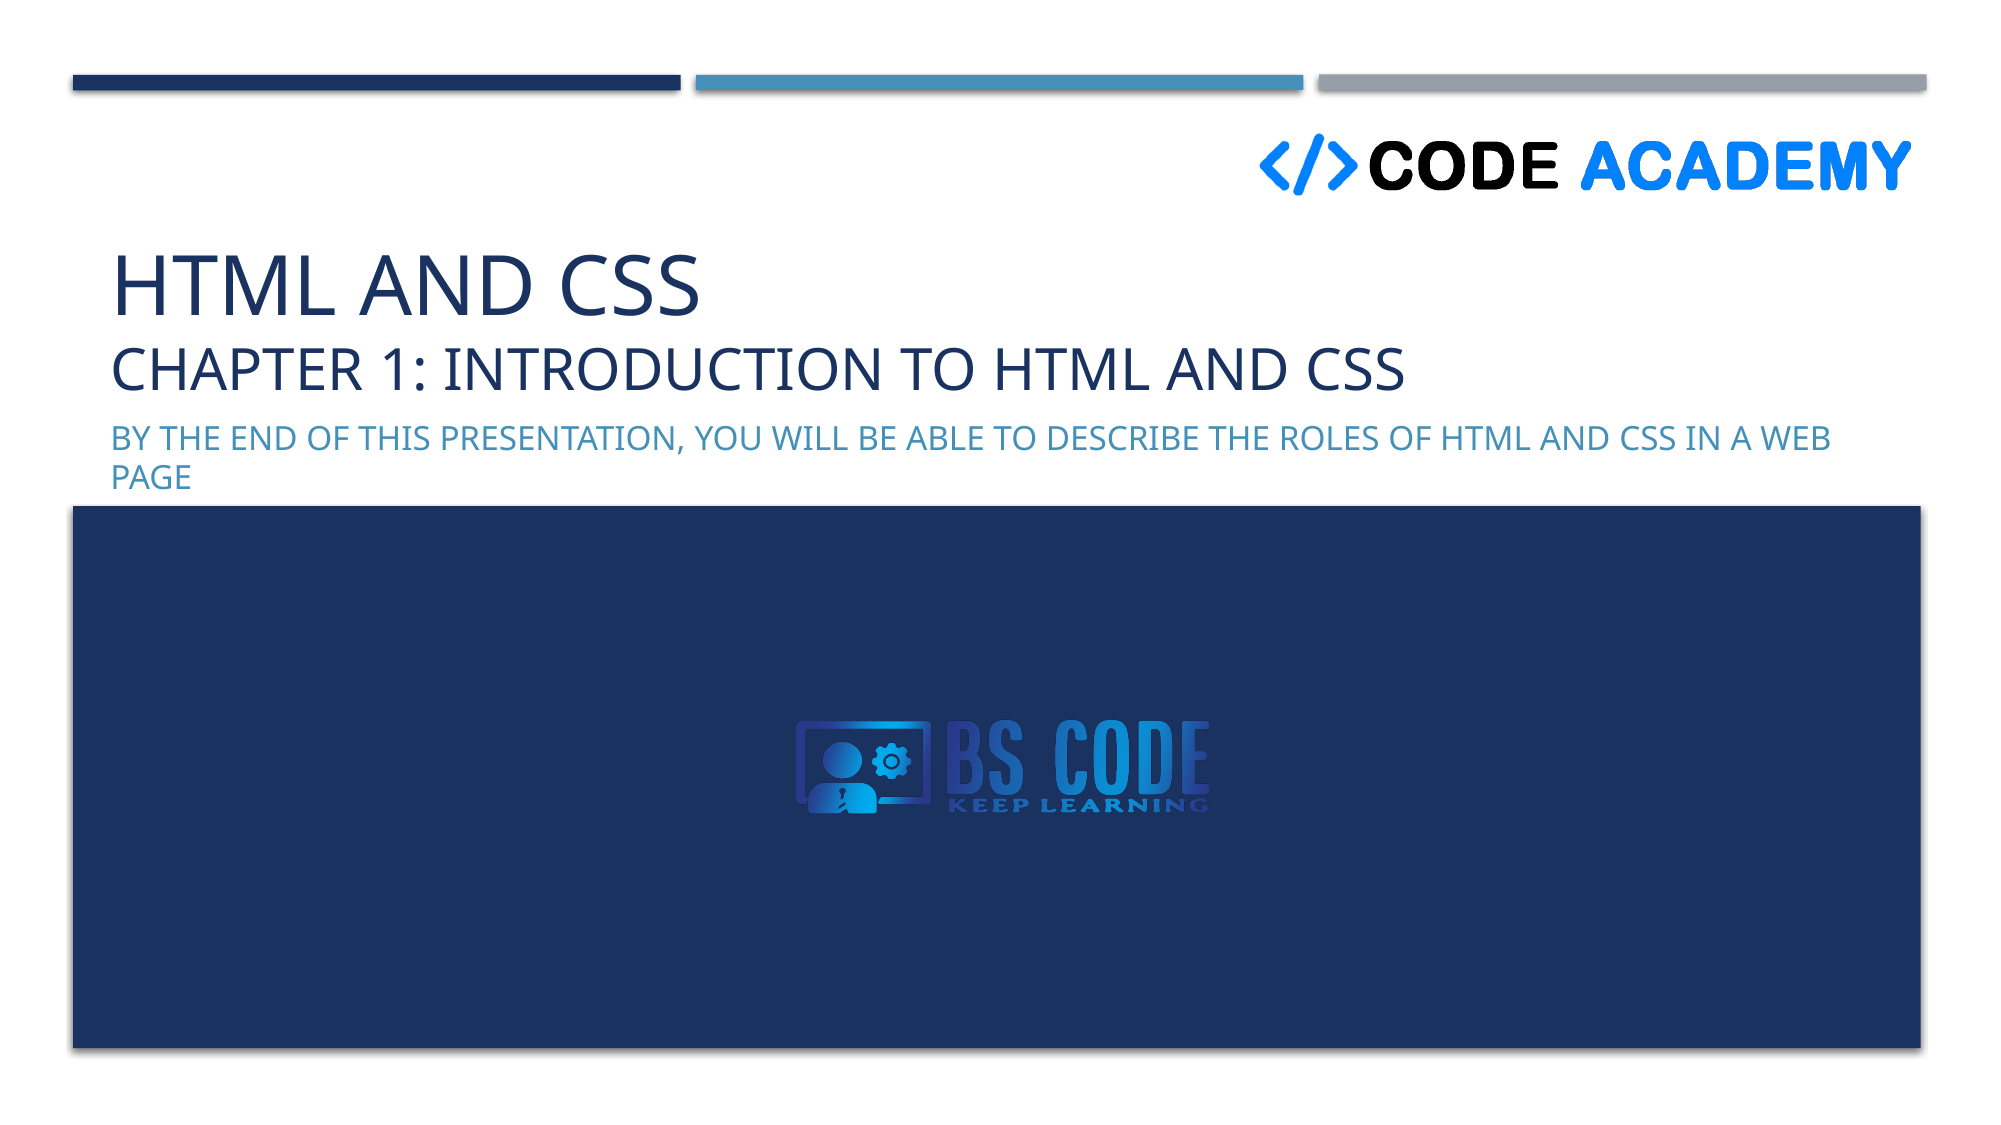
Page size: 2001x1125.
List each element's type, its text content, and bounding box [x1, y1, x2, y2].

picture [774, 706, 1226, 830]
subtitle By the end of this presentation, you will be able to describe the roles of HTML and CSS in a web page [95, 409, 1899, 507]
picture [1258, 132, 1914, 197]
title HTML and CSS Chapter 1: Introduction to HTML and CSS [95, 167, 1899, 409]
